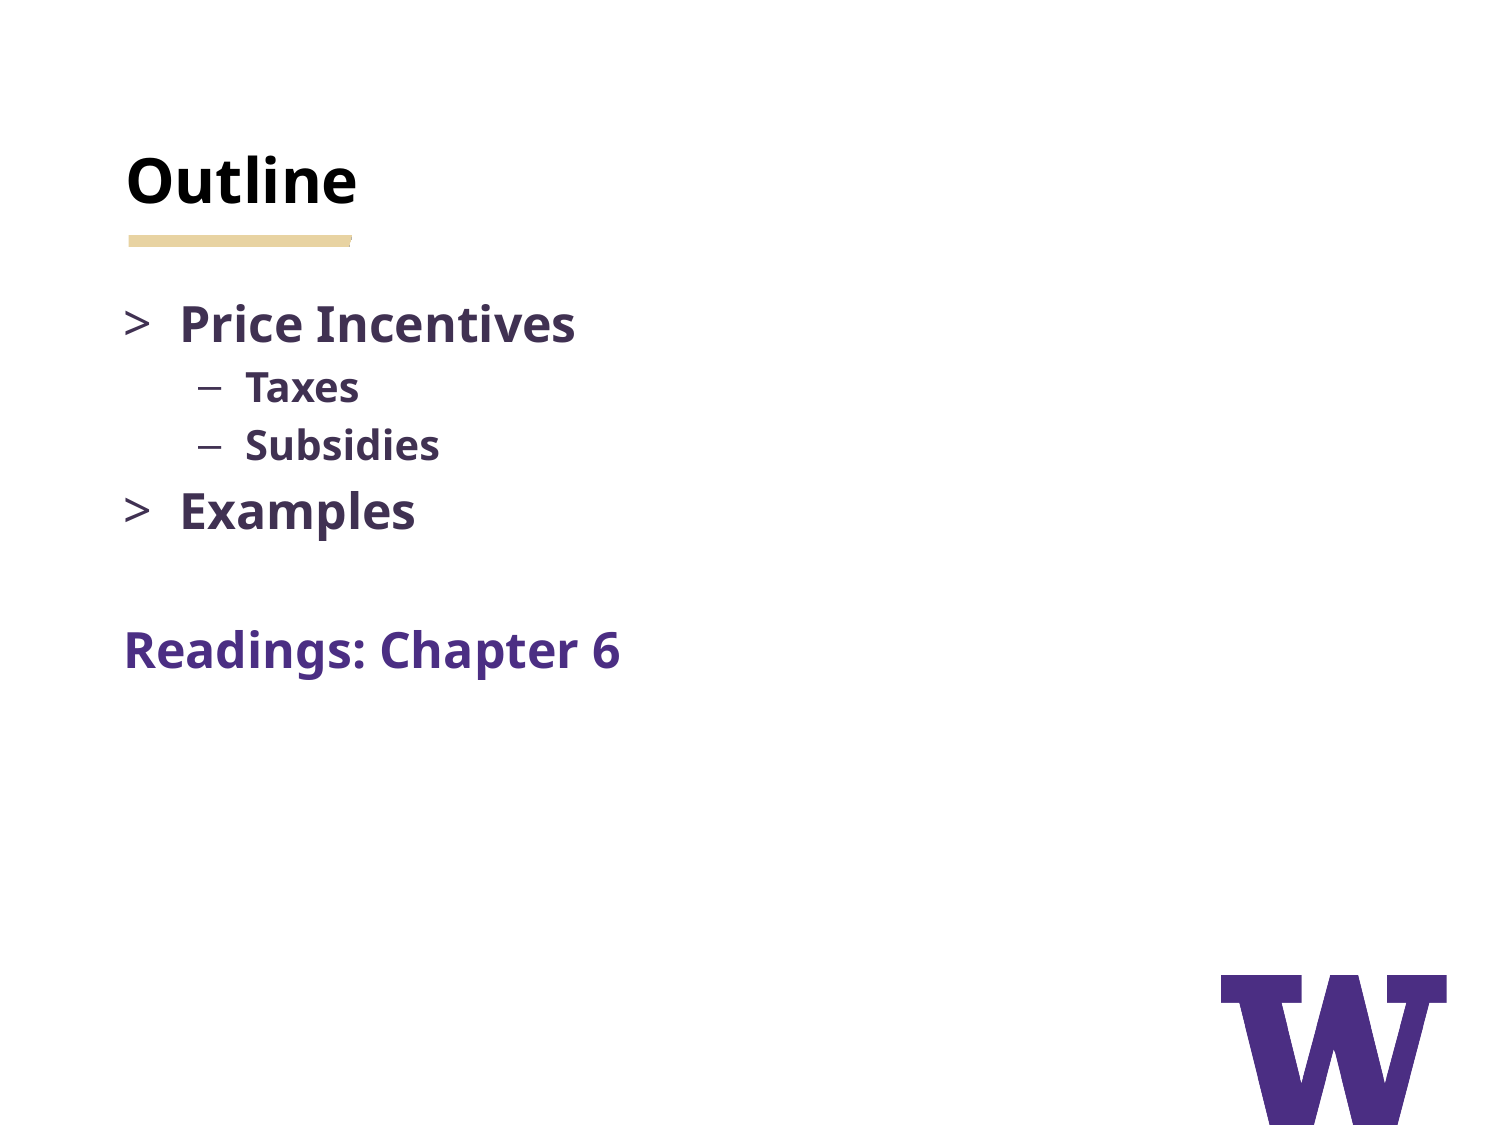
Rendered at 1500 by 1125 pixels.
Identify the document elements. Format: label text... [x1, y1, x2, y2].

picture [1221, 975, 1447, 1125]
picture [128, 235, 352, 247]
title Outline [110, 60, 1453, 224]
list Price Incentives Taxes Subsidies Examples Readings: Chapter 6 [108, 284, 1453, 944]
